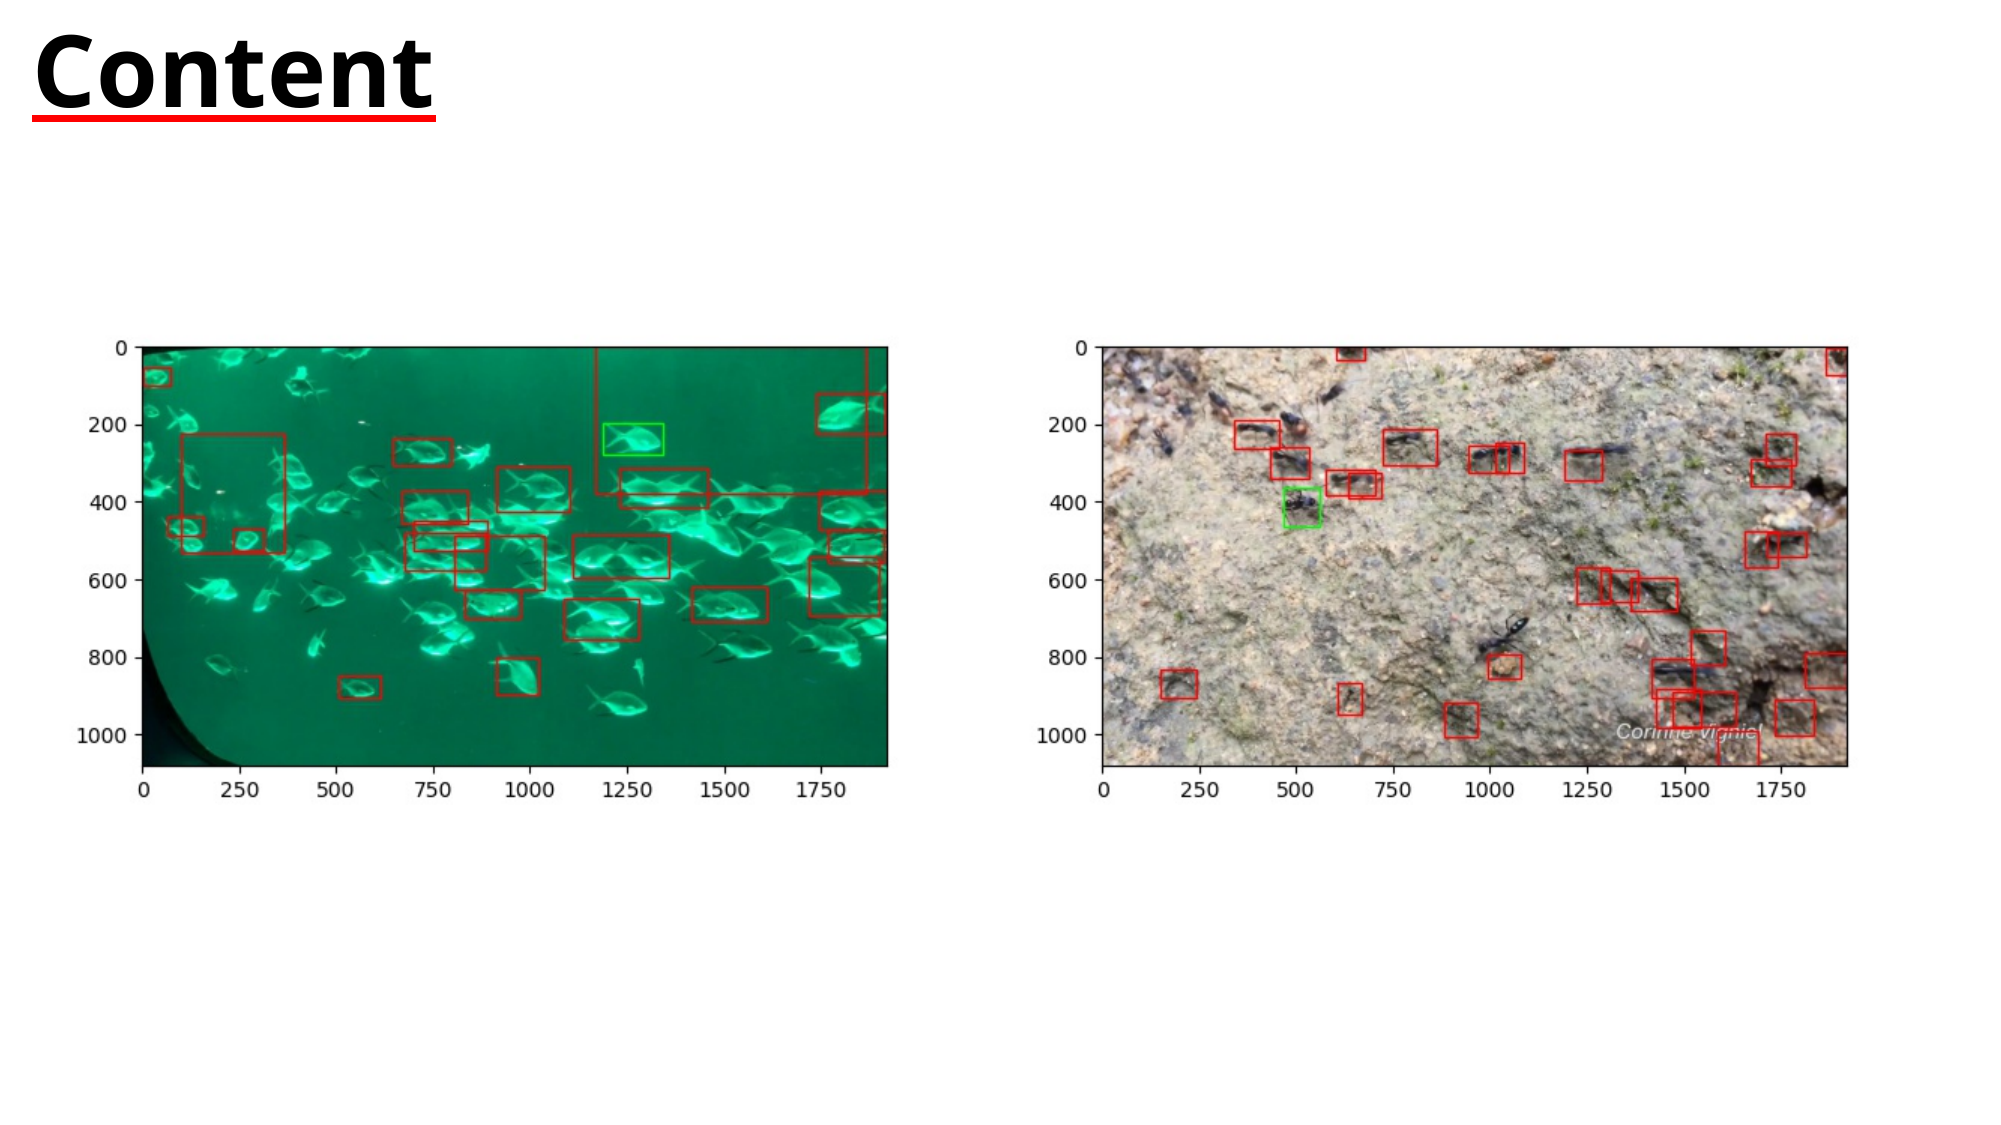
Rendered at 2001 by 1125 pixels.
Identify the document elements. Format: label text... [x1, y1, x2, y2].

text_box Content [17, 0, 1116, 135]
picture [22, 192, 1943, 913]
